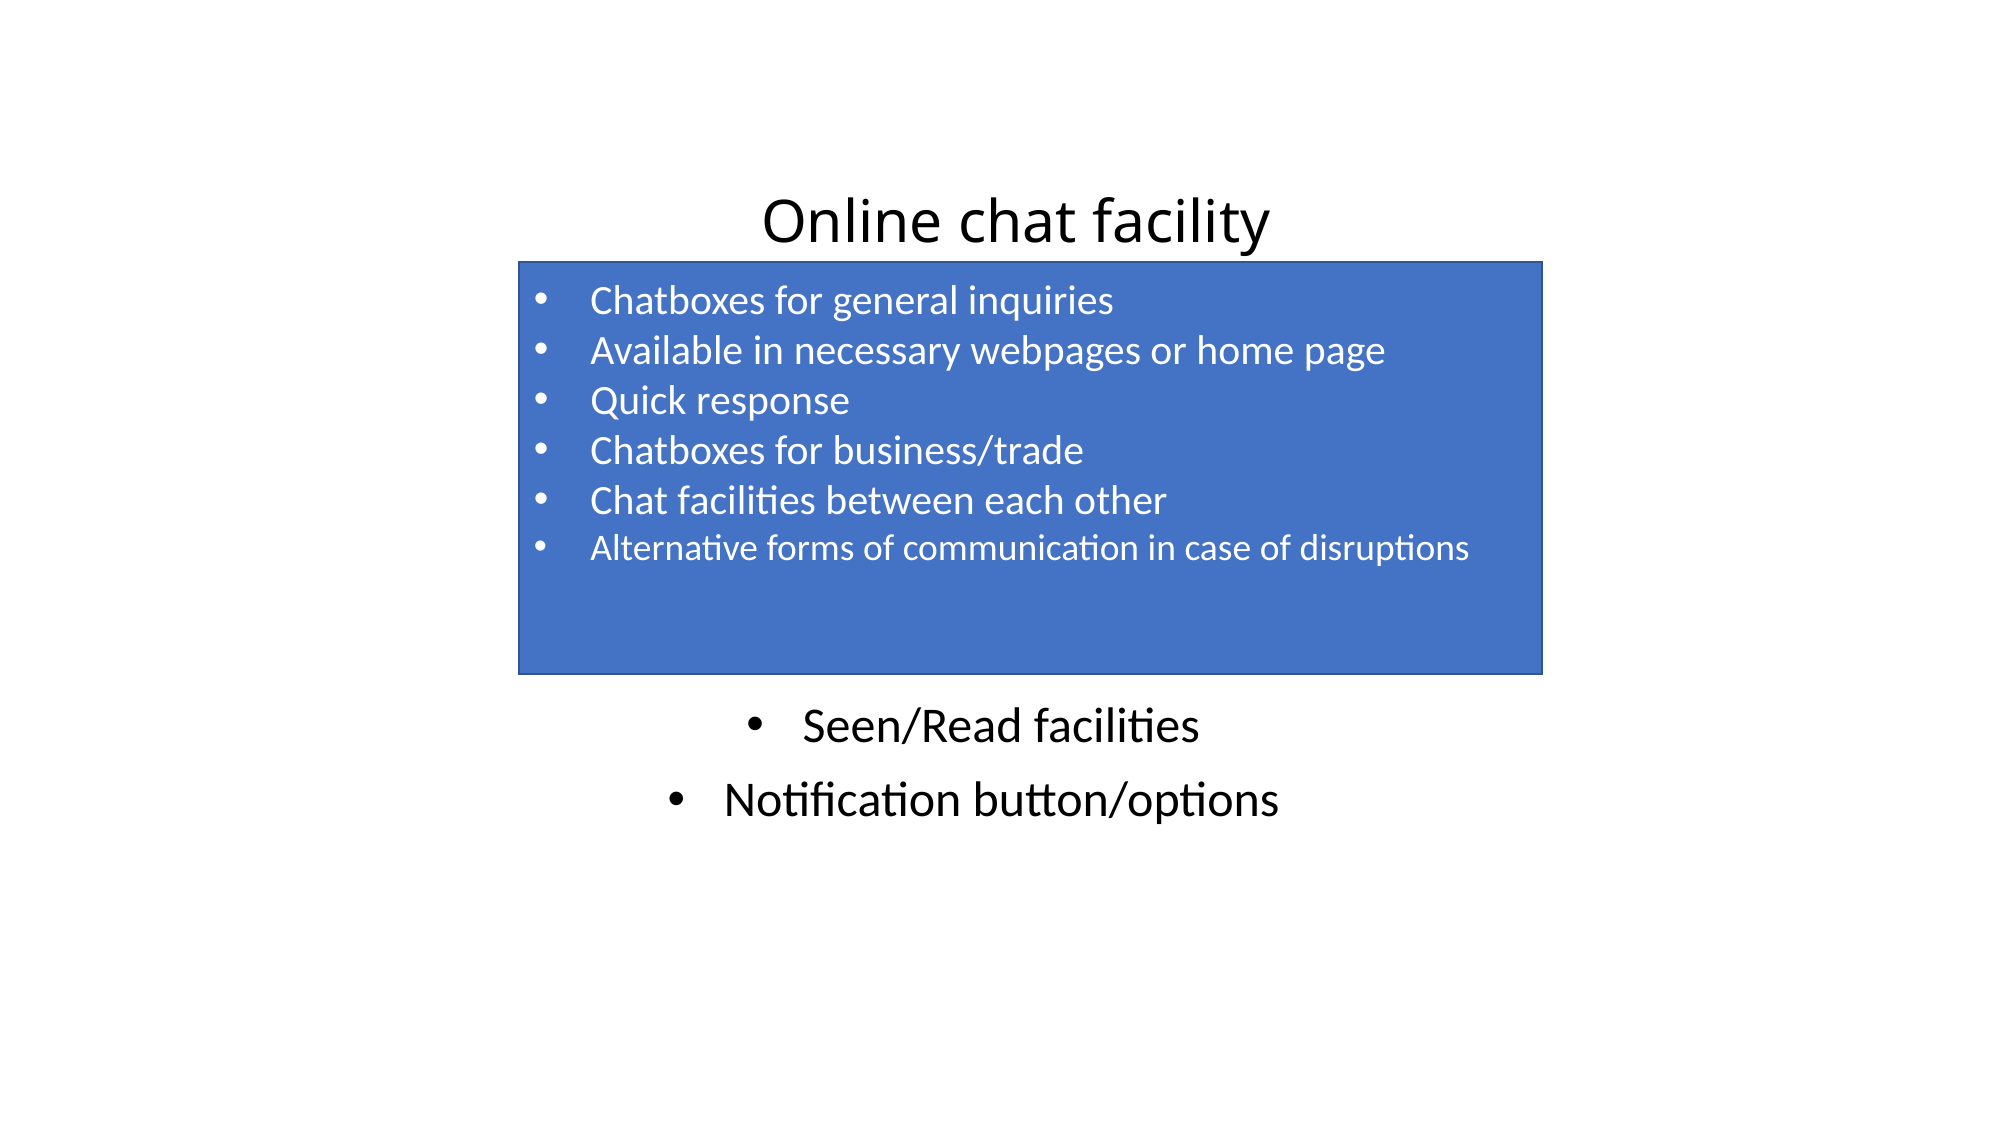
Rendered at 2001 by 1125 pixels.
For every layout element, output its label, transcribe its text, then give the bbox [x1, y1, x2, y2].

text_box Chatboxes for general inquiries Available in necessary webpages or home page Quick response Chatboxes for business/trade Chat facilities between each other Alternative forms of communication in case of disruptions [518, 261, 1543, 675]
subtitle Seen/Read facilities Notification button/options [196, 311, 1750, 1054]
title Online chat facility [249, 184, 1783, 263]
